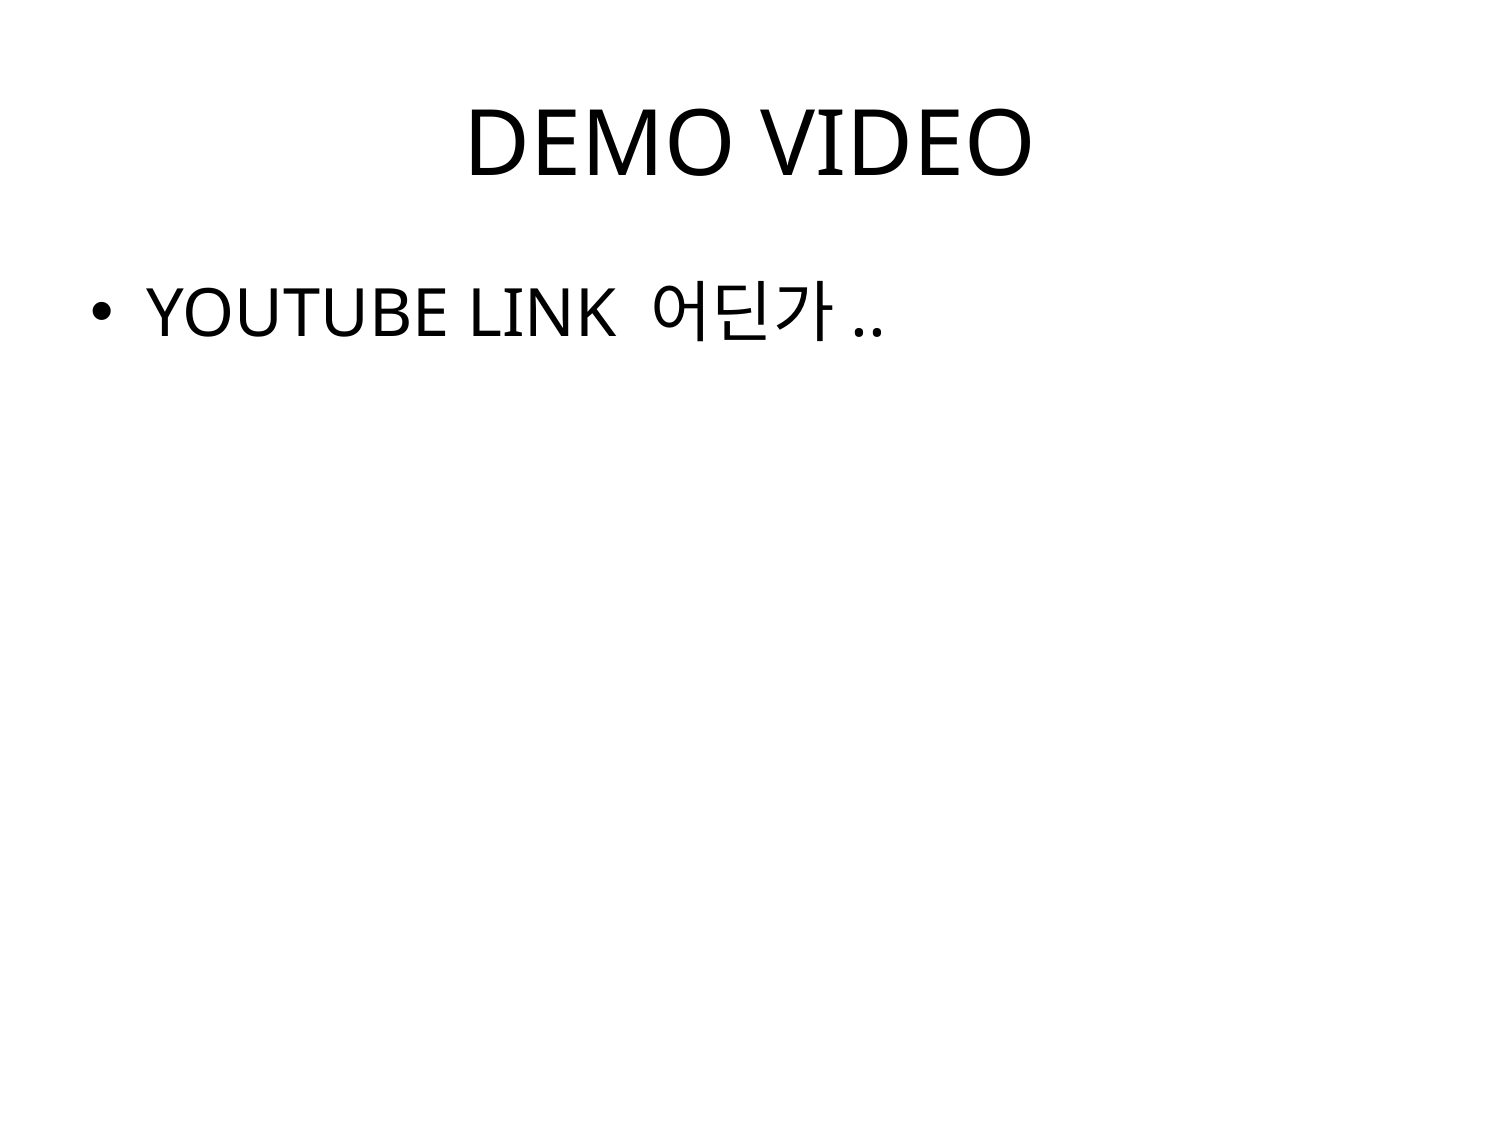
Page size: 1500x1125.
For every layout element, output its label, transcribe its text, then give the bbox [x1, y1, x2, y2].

list YOUTUBE LINK 어딘가.. [75, 262, 1425, 1005]
title DEMO VIDEO [75, 45, 1425, 233]
